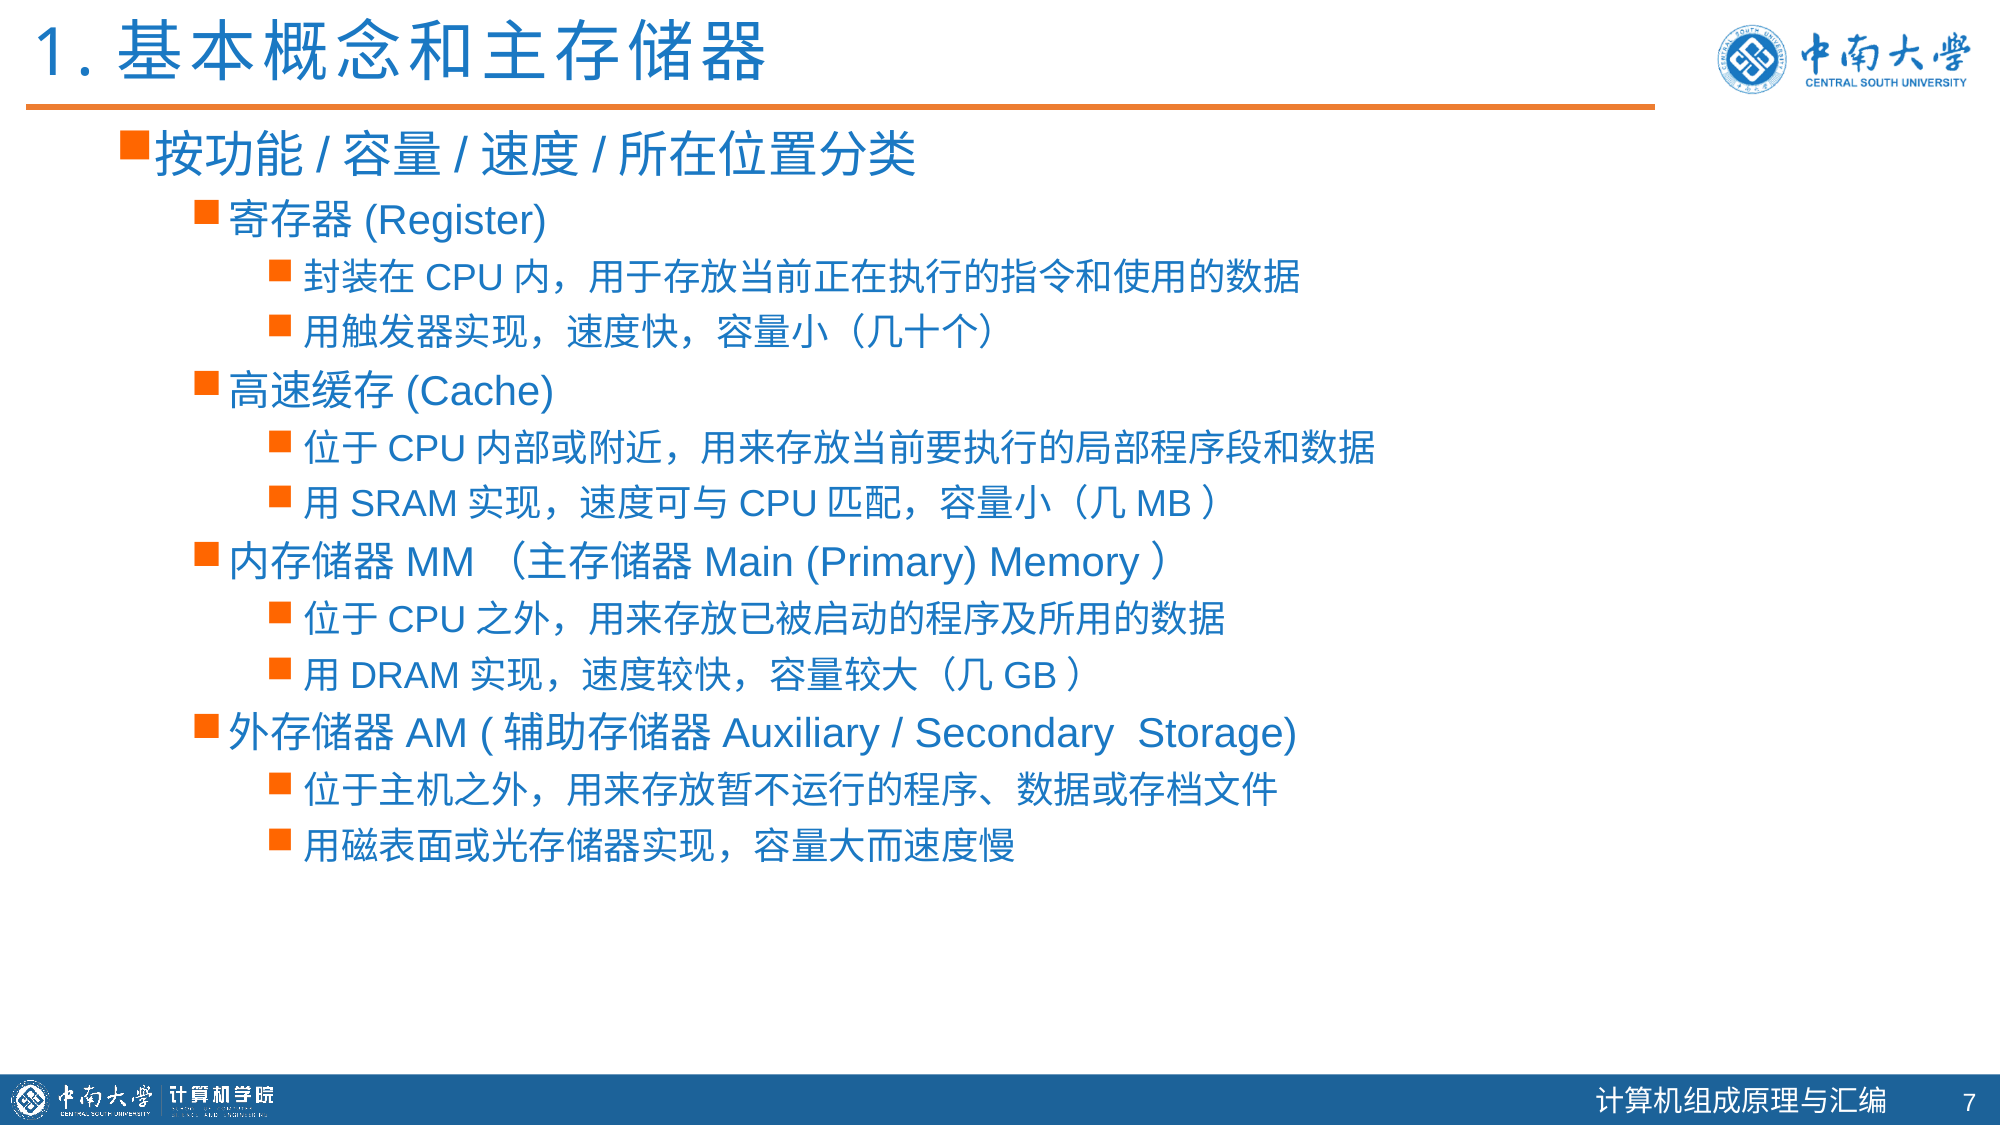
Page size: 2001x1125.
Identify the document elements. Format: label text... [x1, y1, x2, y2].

list 按功能/容量/速度/所在位置分类 寄存器(Register) 封装在CPU内，用于存放当前正在执行的指令和使用的数据 用触发器实现，速度快，容量小（几十个） 高速缓存(Cache) 位于CPU内部或附近，用来存放当前要执行的局部程序段和数据 用SRAM实现，速度可与CPU匹配，容量小（几MB） 内存储器MM（主存储器Main (Primary) Memory） 位于CPU之外，用来存放已被启动的程序及所用的数据 用DRAM实现，速度较快，容量较大（几GB） 外存储器AM (辅助存储器Auxiliary / Secondary Storage) 位于主机之外，用来存放暂不运行的程序、数据或存档文件 用磁表面或光存储器实现，容量大而速度慢 [26, 114, 1968, 1026]
picture [0, 1080, 299, 1120]
list 1.基本概念和主存储器 [17, 10, 1615, 83]
picture [1708, 19, 1982, 99]
slide_number 6 [1916, 1079, 1992, 1124]
